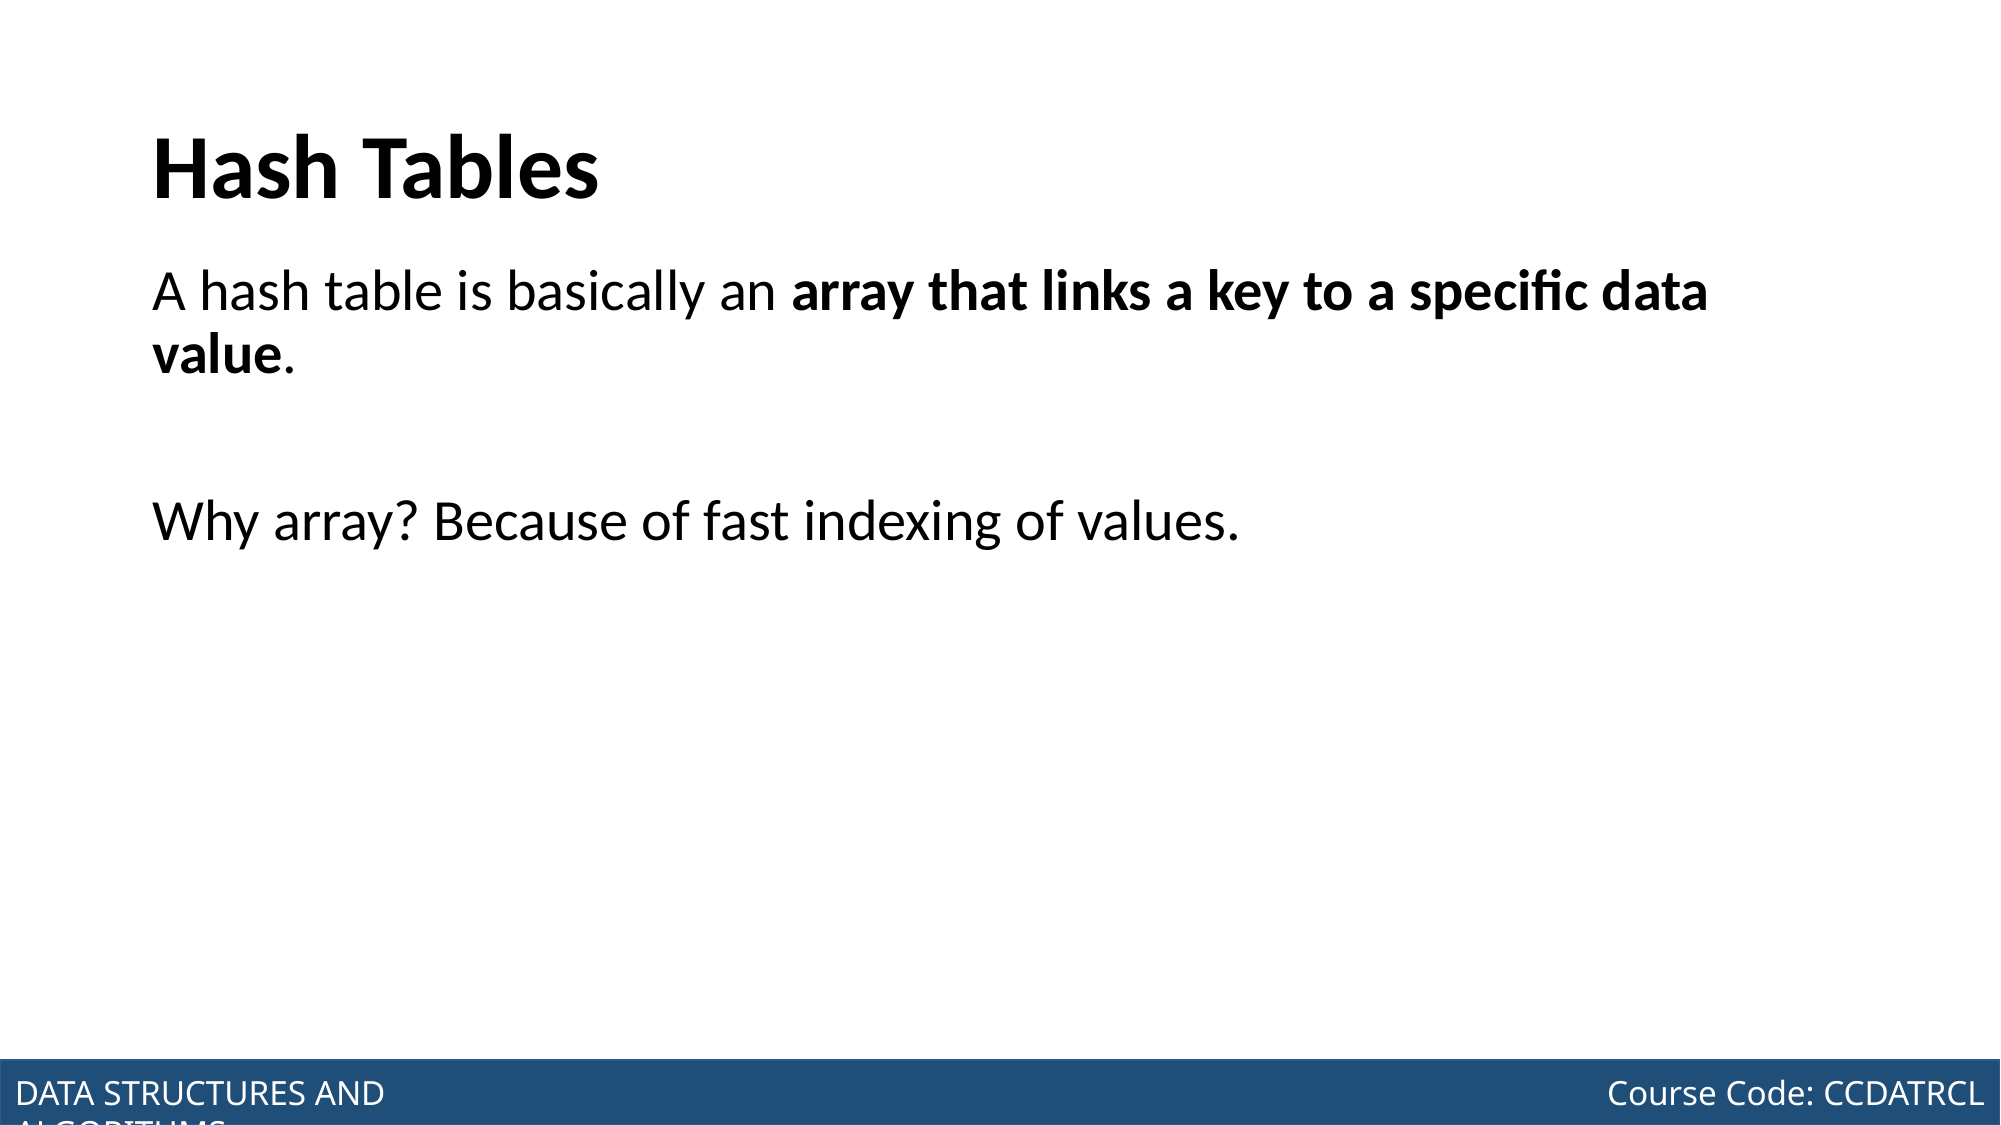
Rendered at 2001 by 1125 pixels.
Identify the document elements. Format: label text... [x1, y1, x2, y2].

text_box Course Code: CCDATRCL [1516, 1064, 2000, 1120]
text_box DATA STRUCTURES AND ALGORITHMS [0, 1064, 595, 1125]
text_box [0, 1059, 2000, 1125]
list A hash table is basically an array that links a key to a specific data value. Why array? Because of fast indexing of values. [137, 252, 1863, 976]
title Hash Tables [137, 59, 1863, 252]
